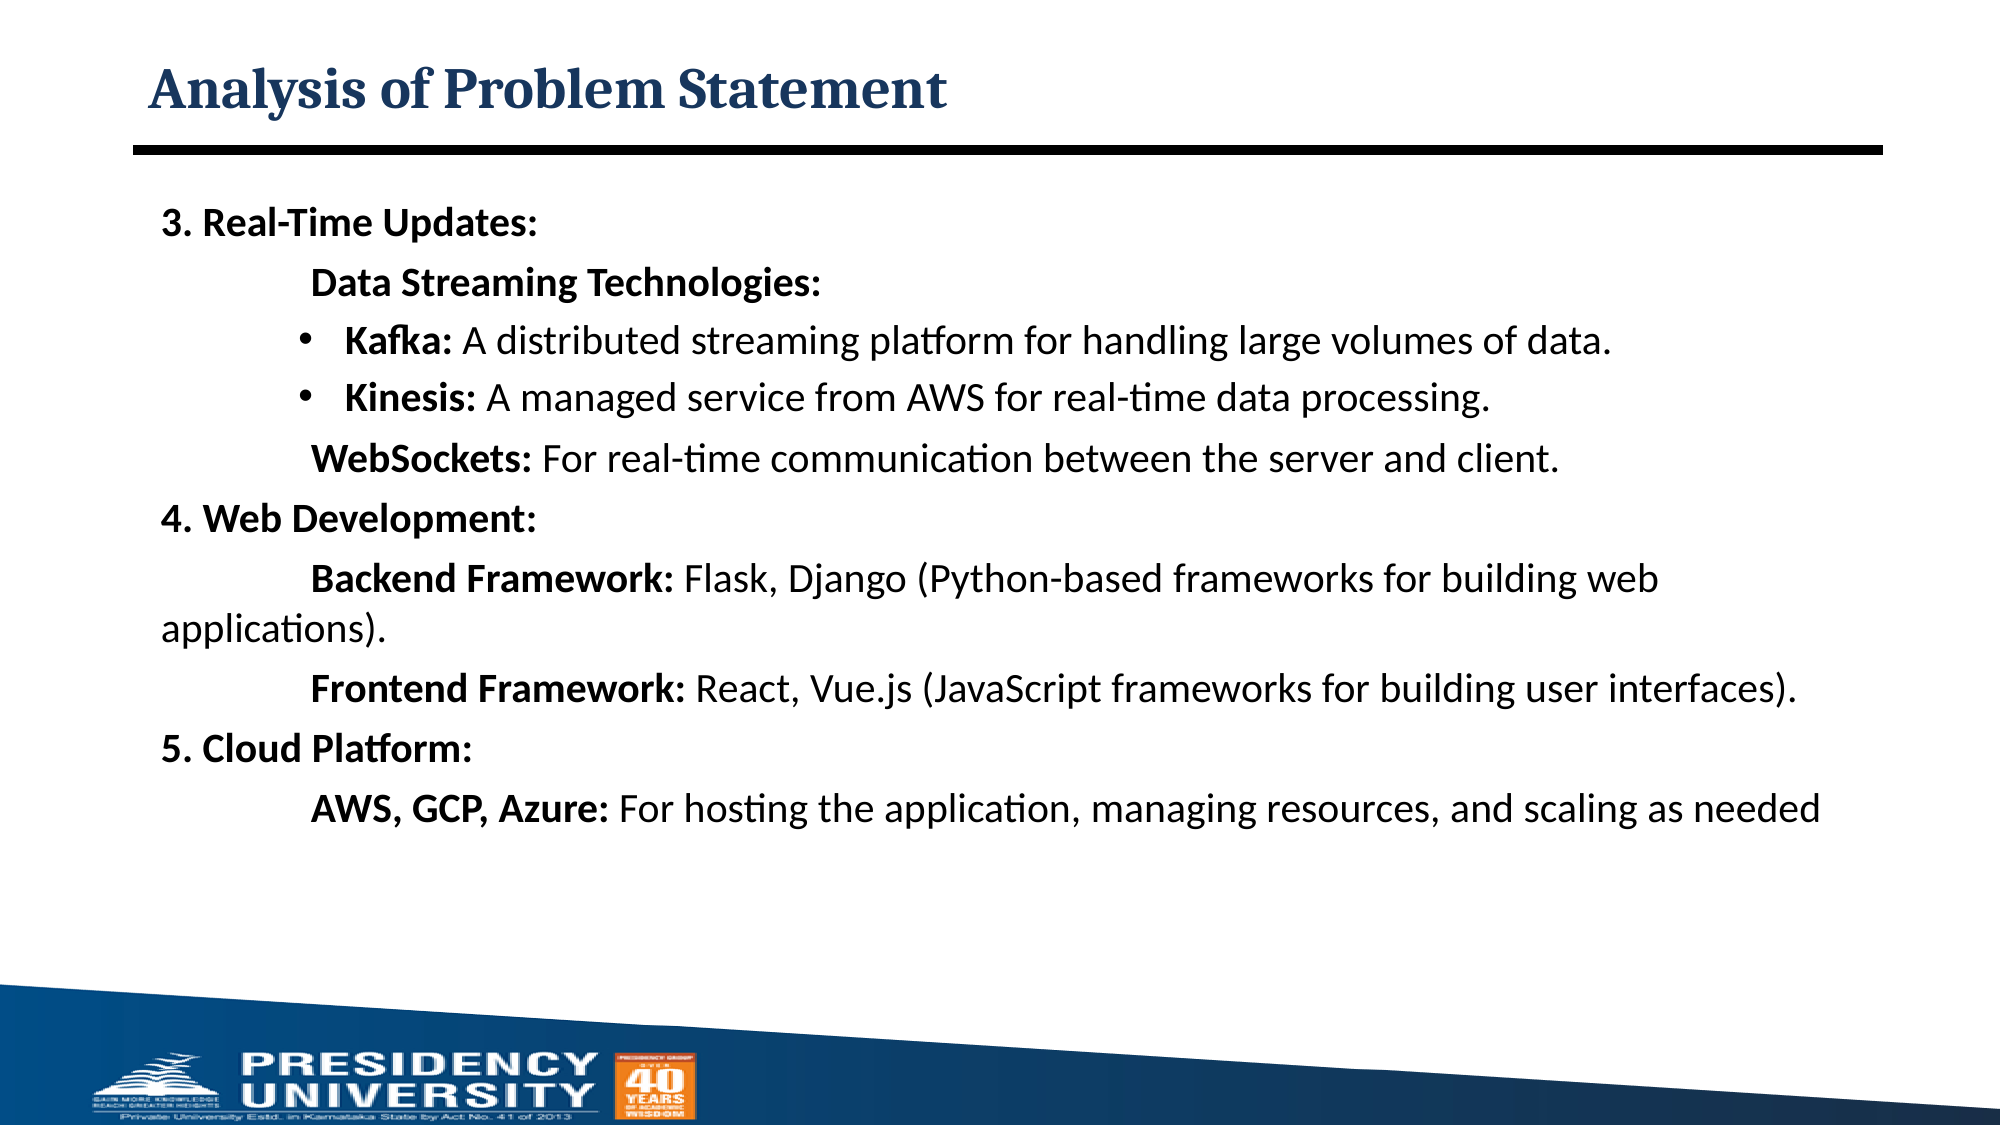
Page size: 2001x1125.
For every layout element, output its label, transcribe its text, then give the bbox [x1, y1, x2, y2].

picture [0, 982, 2000, 1125]
title Analysis of Problem Statement [133, 45, 1884, 125]
list 3. Real-Time Updates: Data Streaming Technologies: Kafka: A distributed streaming platform for handling large volumes of data. Kinesis: A managed service from AWS for real-time data processing. WebSockets: For real-time communication between the server and client. 4. Web Development: Backend Framework: Flask, Django (Python-based frameworks for building web applications). Frontend Framework: React, Vue.js (JavaScript frameworks for building user interfaces). 5. Cloud Platform: AWS, GCP, Azure: For hosting the application, managing resources, and scaling as needed [133, 187, 1884, 1000]
